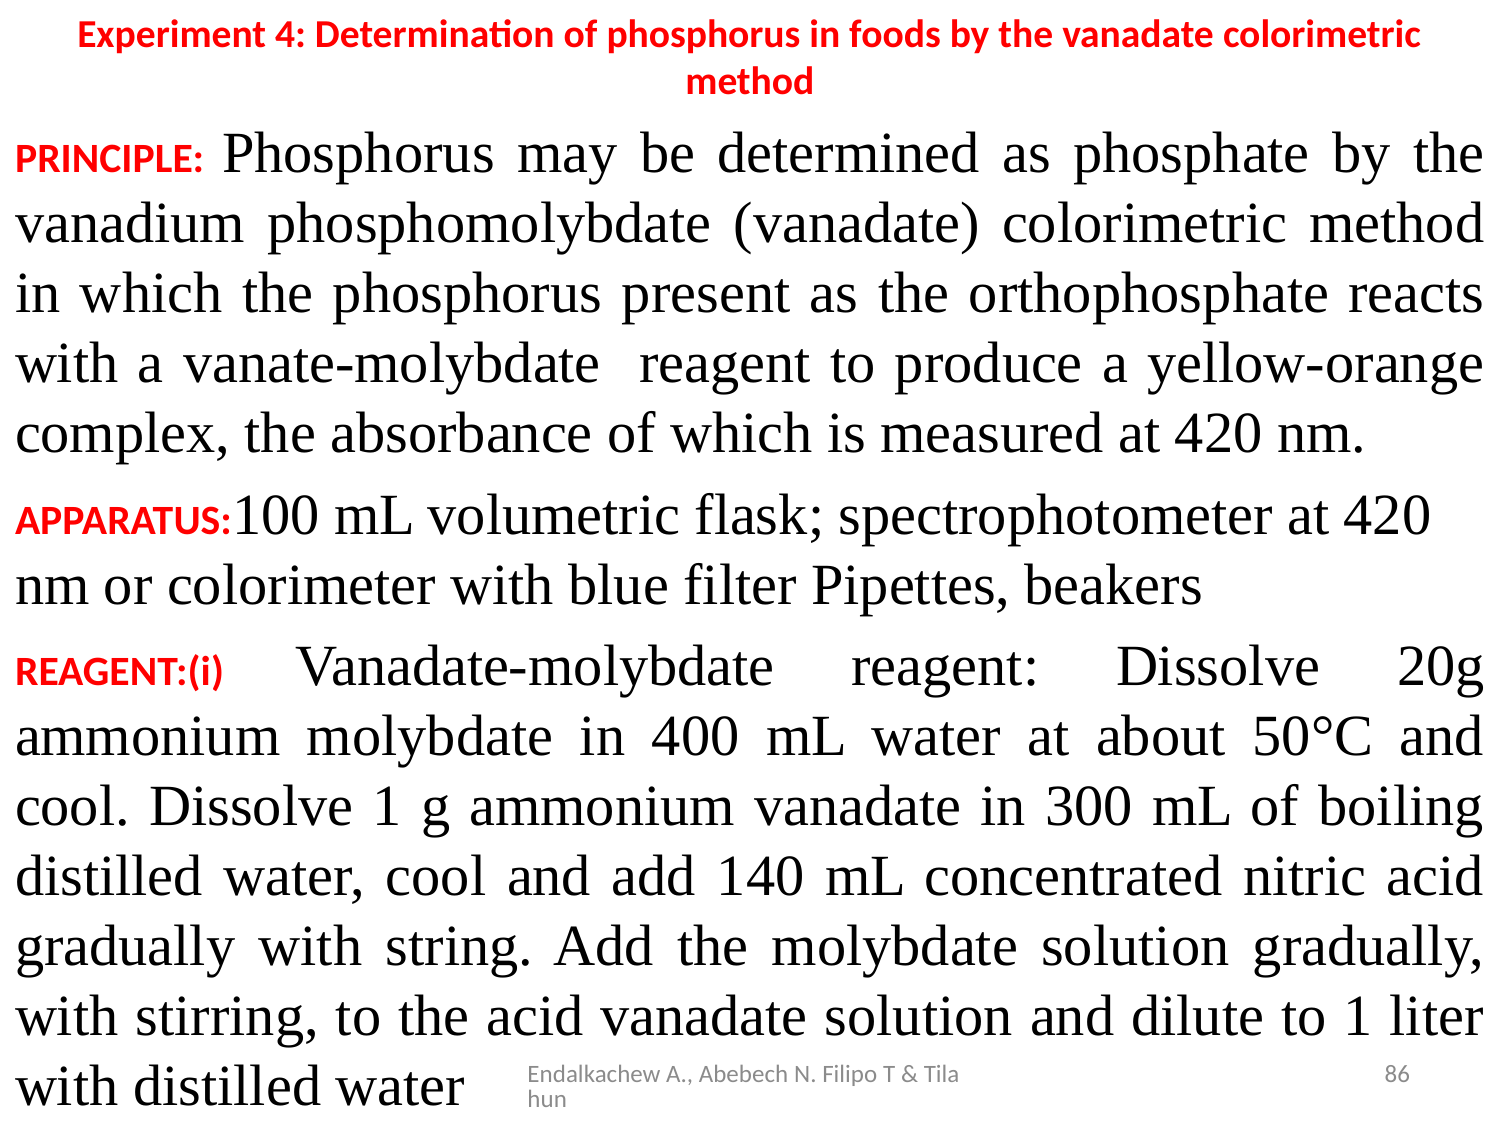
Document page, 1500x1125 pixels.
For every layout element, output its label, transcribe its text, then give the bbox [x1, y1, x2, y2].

slide_number 86 [1074, 1042, 1425, 1103]
list Experiment 4: Determination of phosphorus in foods by the vanadate colorimetric method PRINCIPLE: Phosphorus may be determined as phosphate by the vanadium phosphomolybdate (vanadate) colorimetric method in which the phosphorus present as the orthophosphate reacts with a vanate-molybdate reagent to produce a yellow-orange complex, the absorbance of which is measured at 420 nm. APPARATUS:100 mL volumetric flask; spectrophotometer at 420 nm or colorimeter with blue filter Pipettes, beakers REAGENT:(i) Vanadate-molybdate reagent: Dissolve 20g ammonium molybdate in 400 mL water at about 50°C and cool. Dissolve 1 g ammonium vanadate in 300 mL of boiling distilled water, cool and add 140 mL concentrated nitric acid gradually with string. Add the molybdate solution gradually, with stirring, to the acid vanadate solution and dilute to 1 liter with distilled water [0, 0, 1500, 1125]
footer Endalkachew A., Abebech N. Filipo T & Tilahun [512, 1042, 988, 1103]
